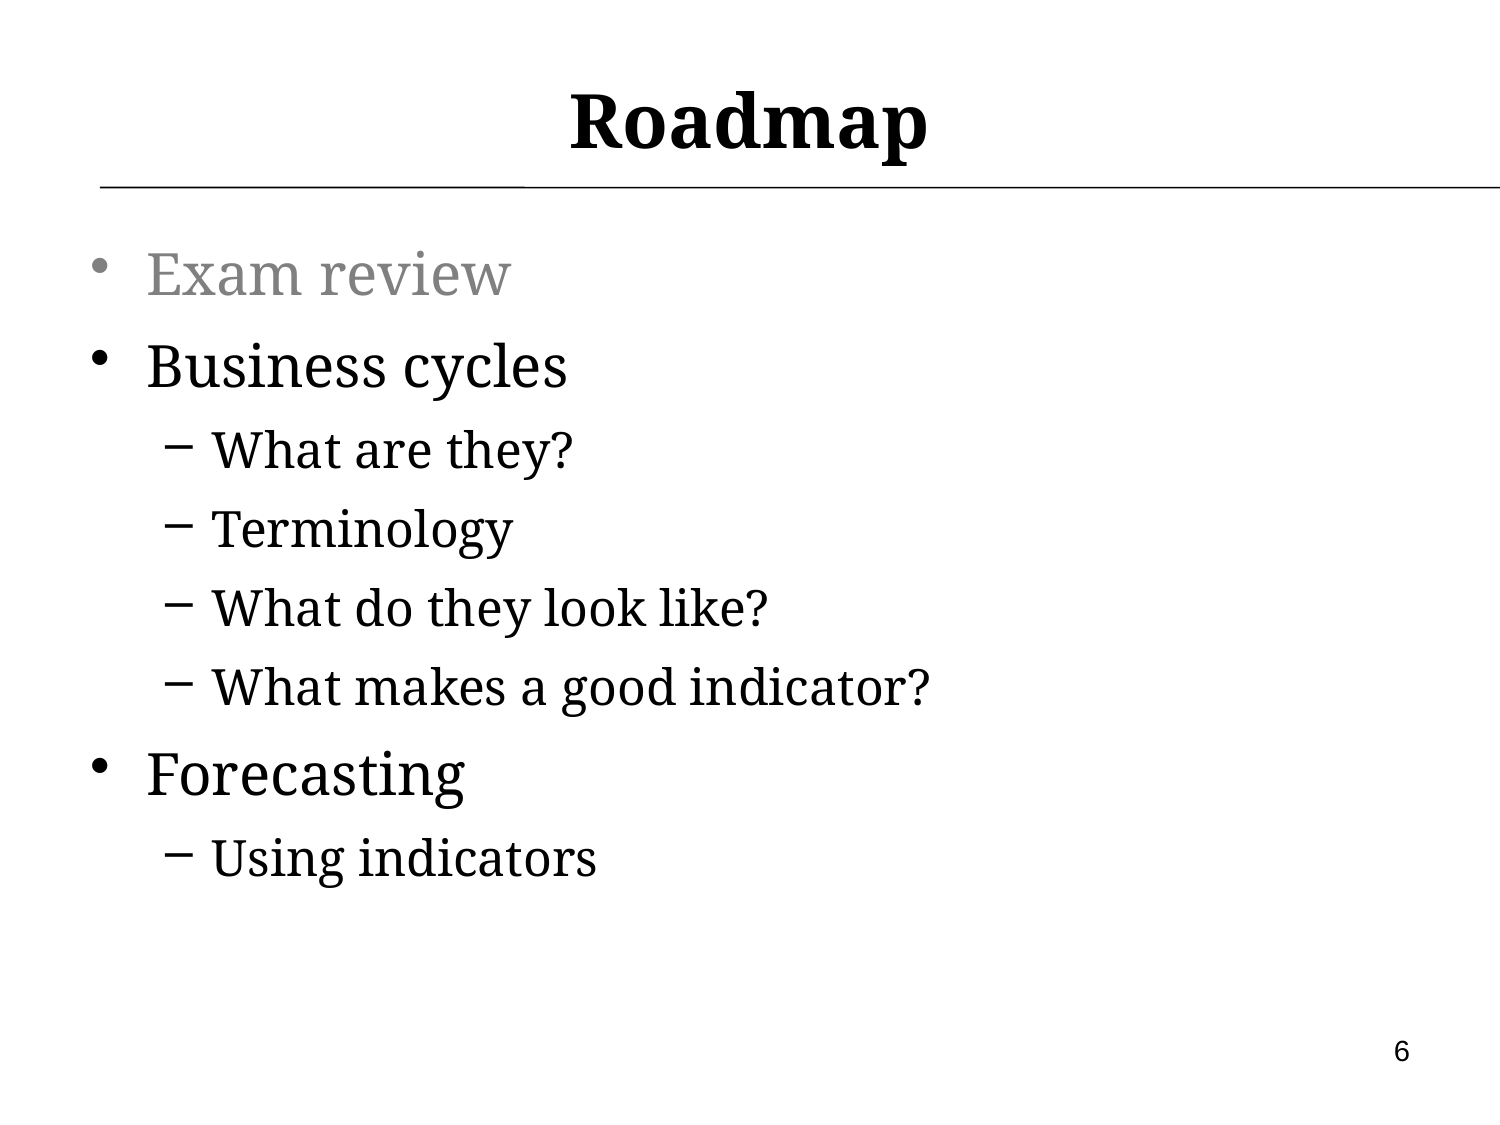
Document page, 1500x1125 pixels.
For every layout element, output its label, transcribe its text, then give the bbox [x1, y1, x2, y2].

slide_number 6 [1074, 1024, 1426, 1103]
title Roadmap [74, 49, 1426, 188]
list Exam review Business cycles What are they? Terminology What do they look like? What makes a good indicator? Forecasting Using indicators [74, 237, 1426, 981]
